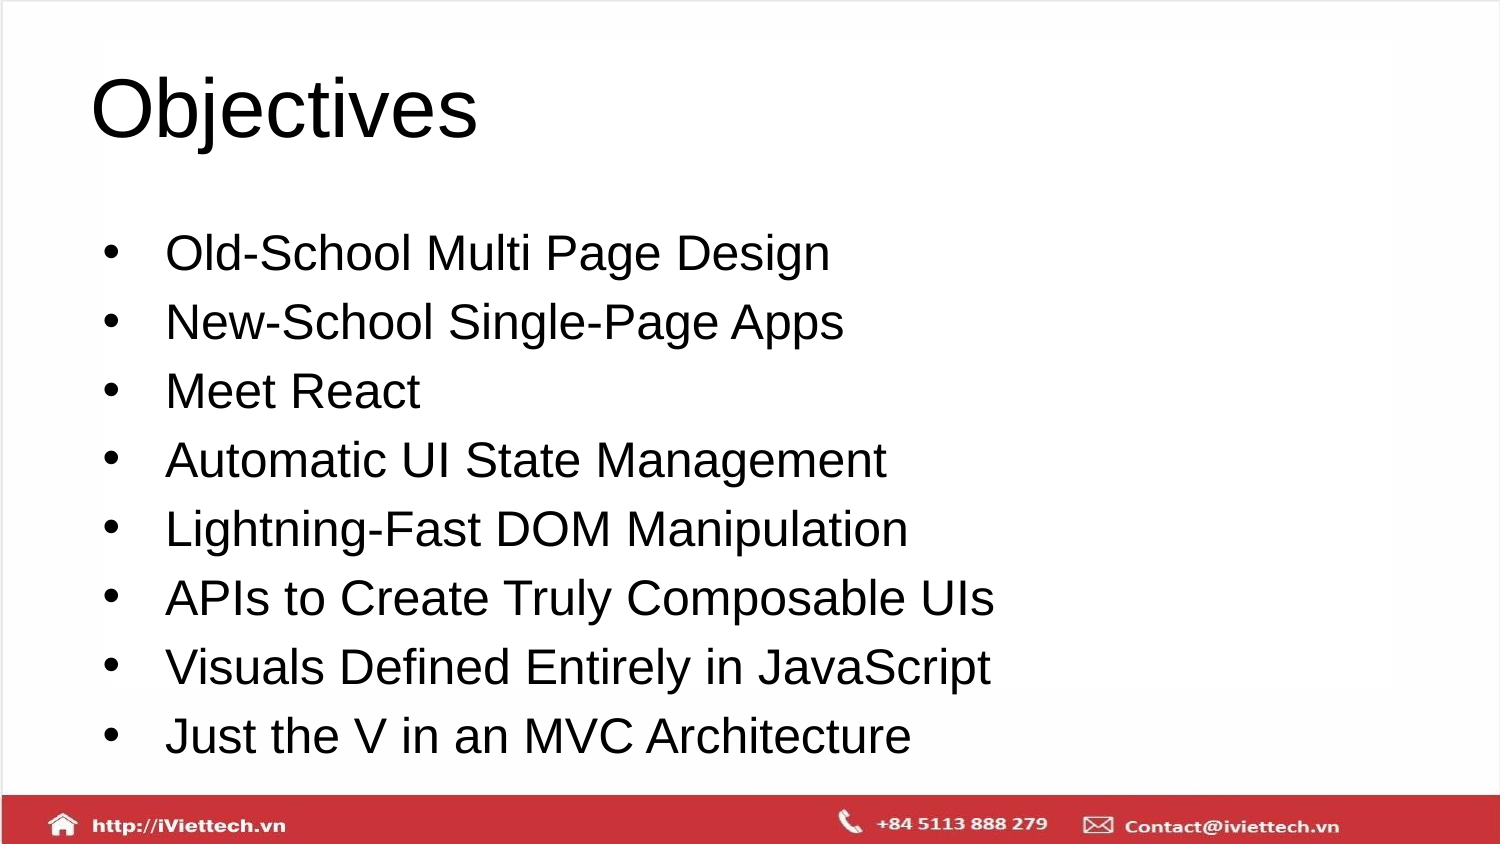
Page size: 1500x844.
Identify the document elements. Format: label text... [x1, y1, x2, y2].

list Old-School Multi Page Design New-School Single-Page Apps Meet React Automatic UI State Management Lightning-Fast DOM Manipulation APIs to Create Truly Composable UIs Visuals Defined Entirely in JavaScript Just the V in an MVC Architecture [75, 196, 1425, 754]
title Objectives [75, 33, 1425, 175]
picture [0, 0, 1500, 844]
